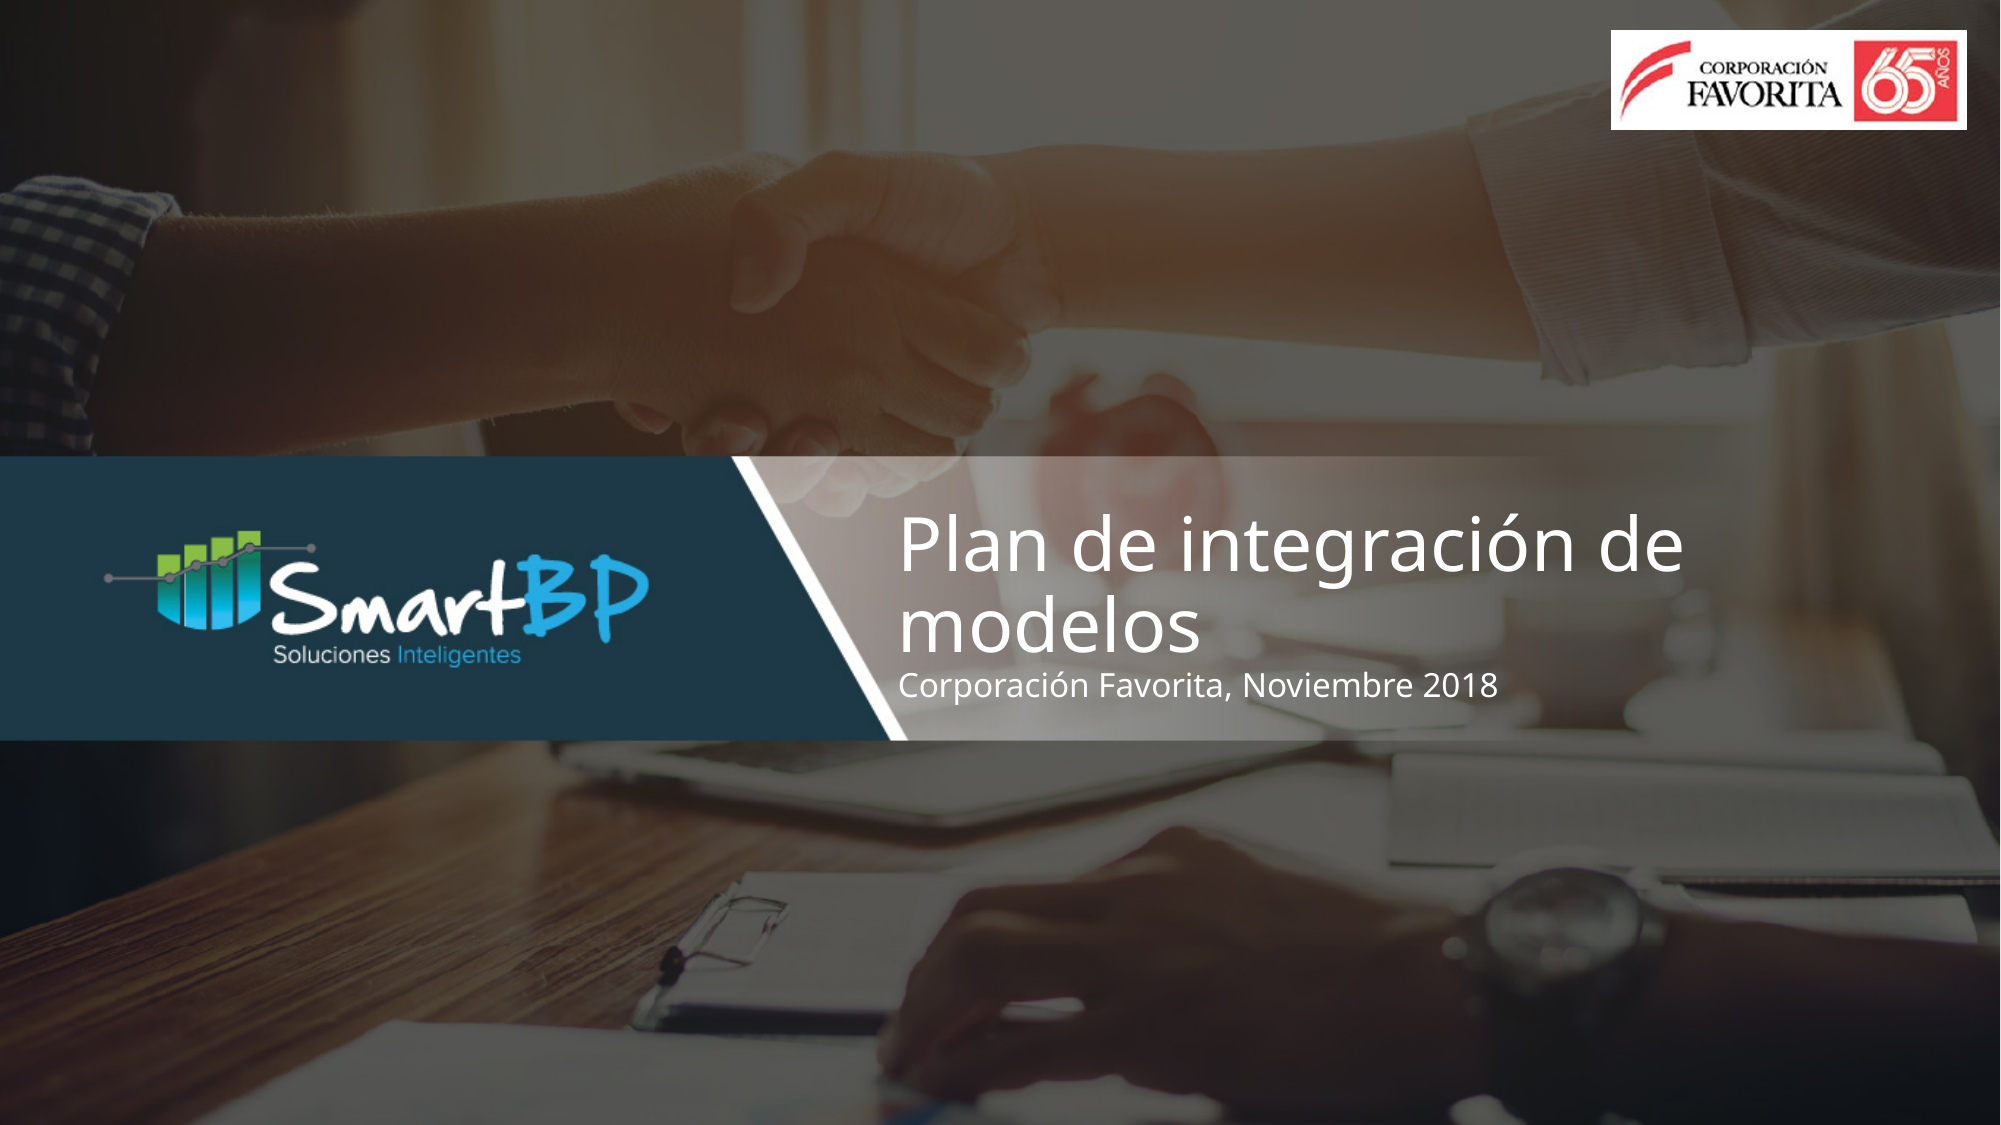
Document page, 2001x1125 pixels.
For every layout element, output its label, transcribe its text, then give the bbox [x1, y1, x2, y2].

picture [0, 0, 2001, 1125]
title Plan de integración de modelos Corporación Favorita, Noviembre 2018 [882, 537, 2000, 674]
